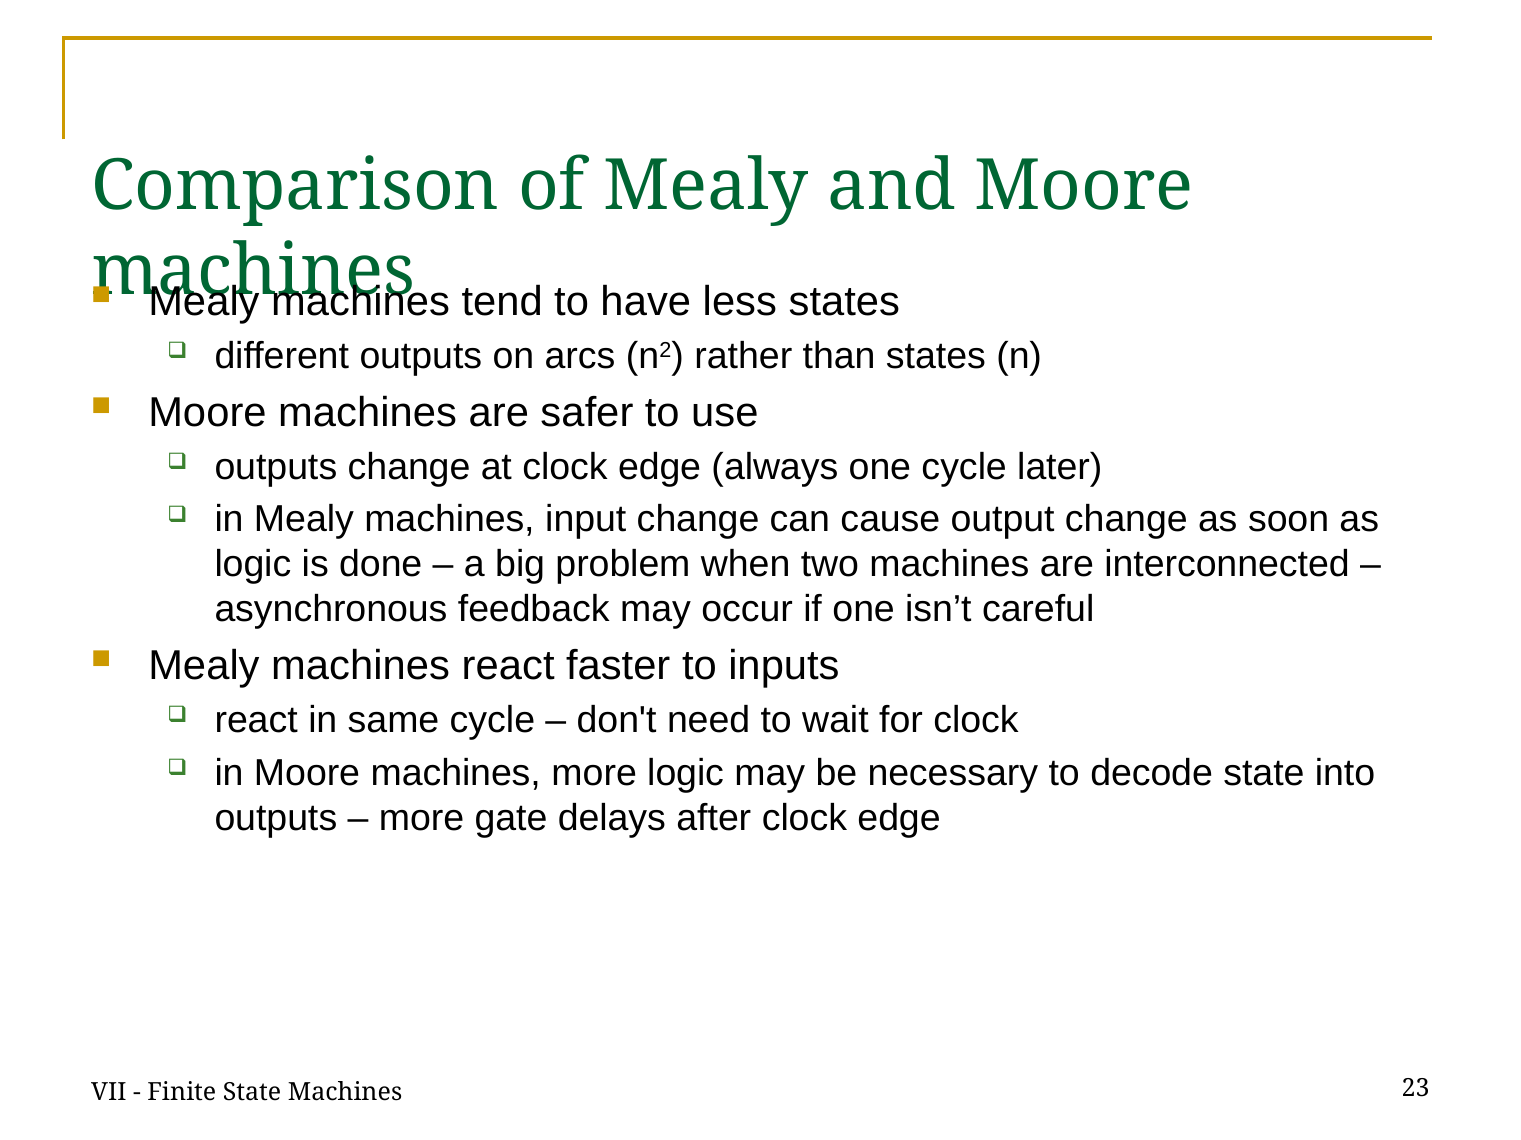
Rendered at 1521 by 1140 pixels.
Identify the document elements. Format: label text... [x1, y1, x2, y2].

slide_number VII - Finite State Machines [76, 1037, 431, 1114]
list Mealy machines tend to have less states different outputs on arcs (n2) rather than states (n) Moore machines are safer to use outputs change at clock edge (always one cycle later) in Mealy machines, input change can cause output change as soon as logic is done – a big problem when two machines are interconnected – asynchronous feedback may occur if one isn’t careful Mealy machines react faster to inputs react in same cycle – don't need to wait for clock in Moore machines, more logic may be necessary to decode state into outputs – more gate delays after clock edge [76, 265, 1445, 1019]
slide_number 23 [1089, 1037, 1445, 1114]
title Comparison of Mealy and Moore machines [76, 46, 1445, 236]
